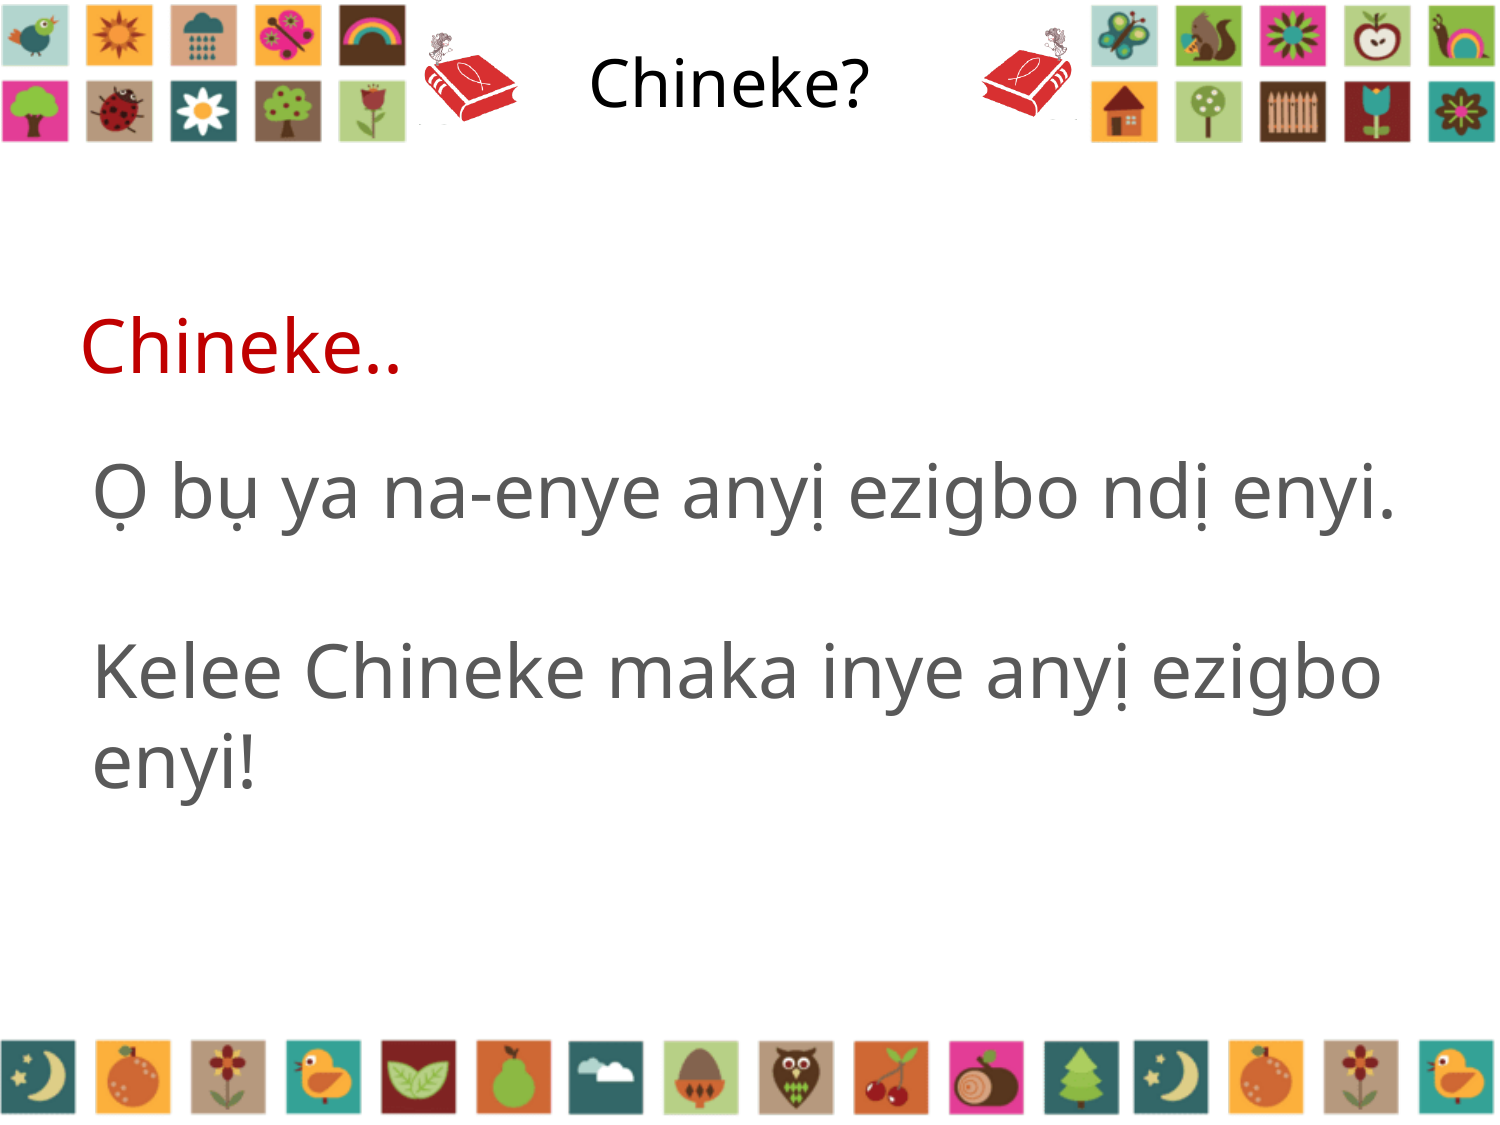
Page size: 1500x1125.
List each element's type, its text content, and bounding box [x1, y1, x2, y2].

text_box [0, 1028, 1500, 1118]
text_box Chineke.. [64, 290, 1412, 396]
text_box Ọ bụ ya na-enye anyị ezigbo ndị enyi. Kelee Chineke maka inye anyị ezigbo enyi! [76, 436, 1424, 812]
picture [950, 3, 1500, 150]
picture [0, 3, 550, 150]
text_box Chineke? [552, 33, 1071, 129]
